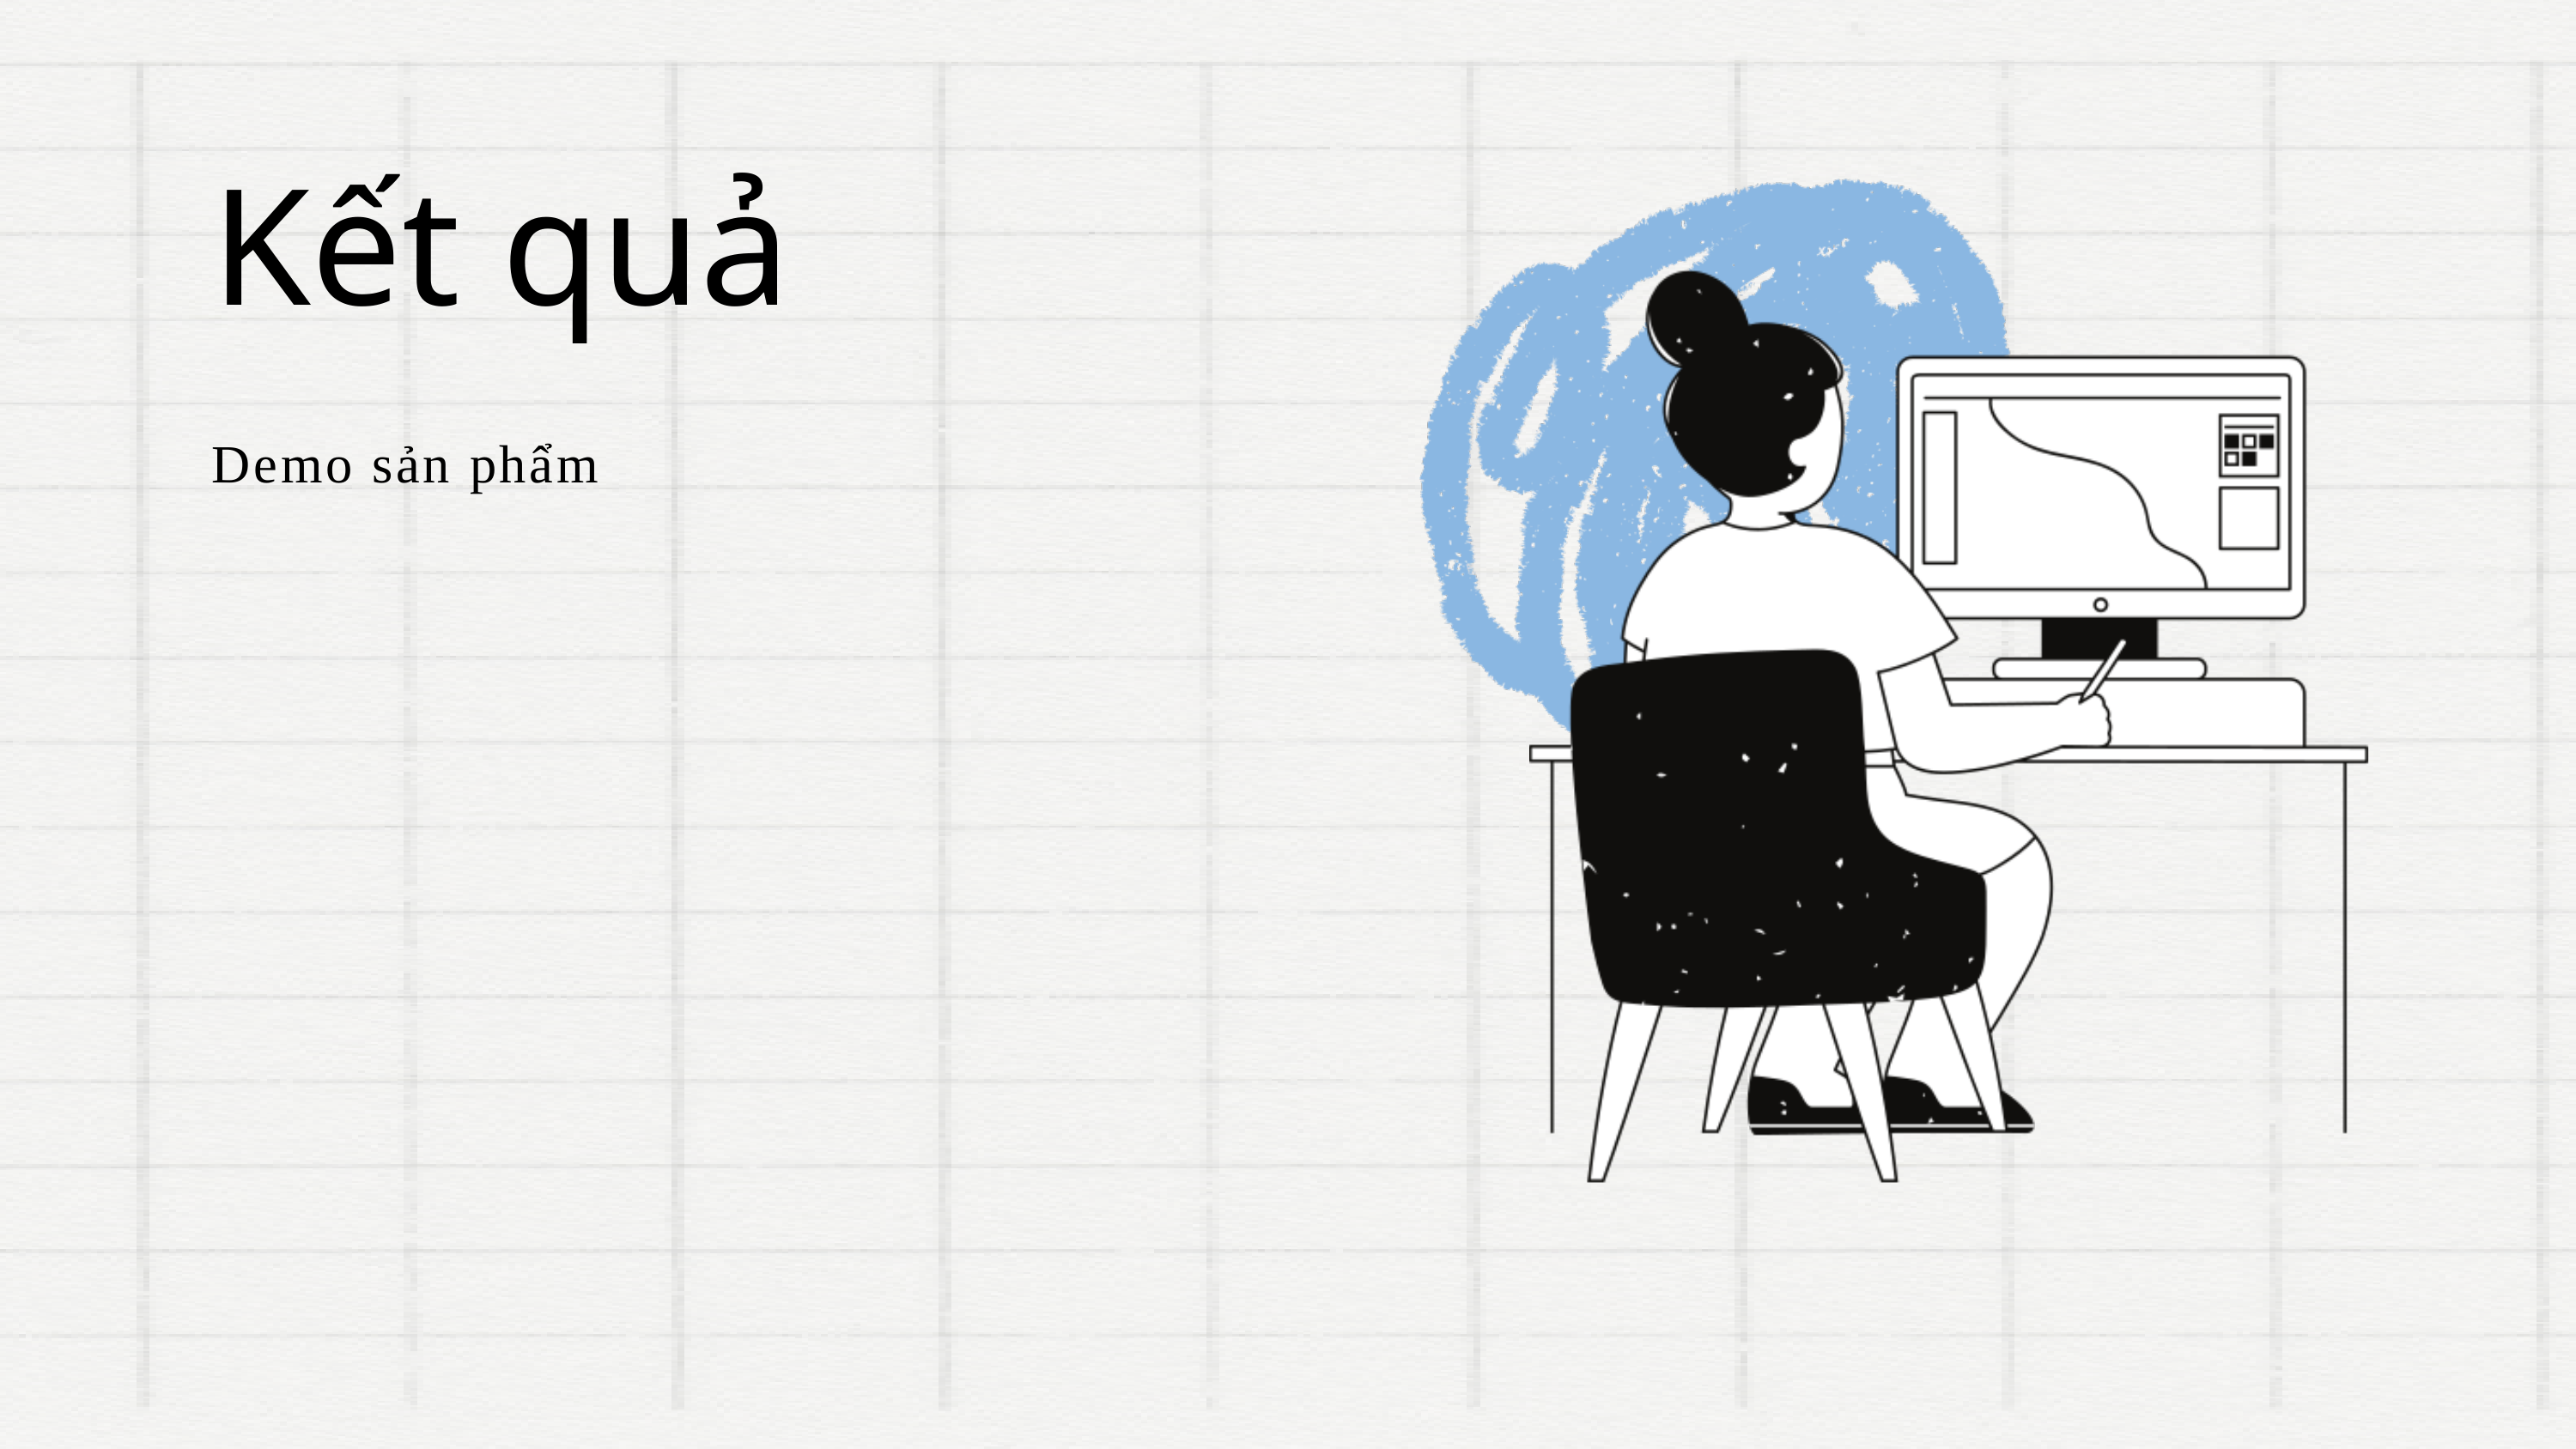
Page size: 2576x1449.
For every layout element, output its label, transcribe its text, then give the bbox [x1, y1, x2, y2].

text_box Kết quả [211, 181, 1352, 338]
text_box Demo sản phẩm [211, 421, 1298, 494]
text_box [0, 0, 2576, 1449]
text_box [1528, 264, 2369, 1185]
text_box [1419, 178, 2013, 777]
